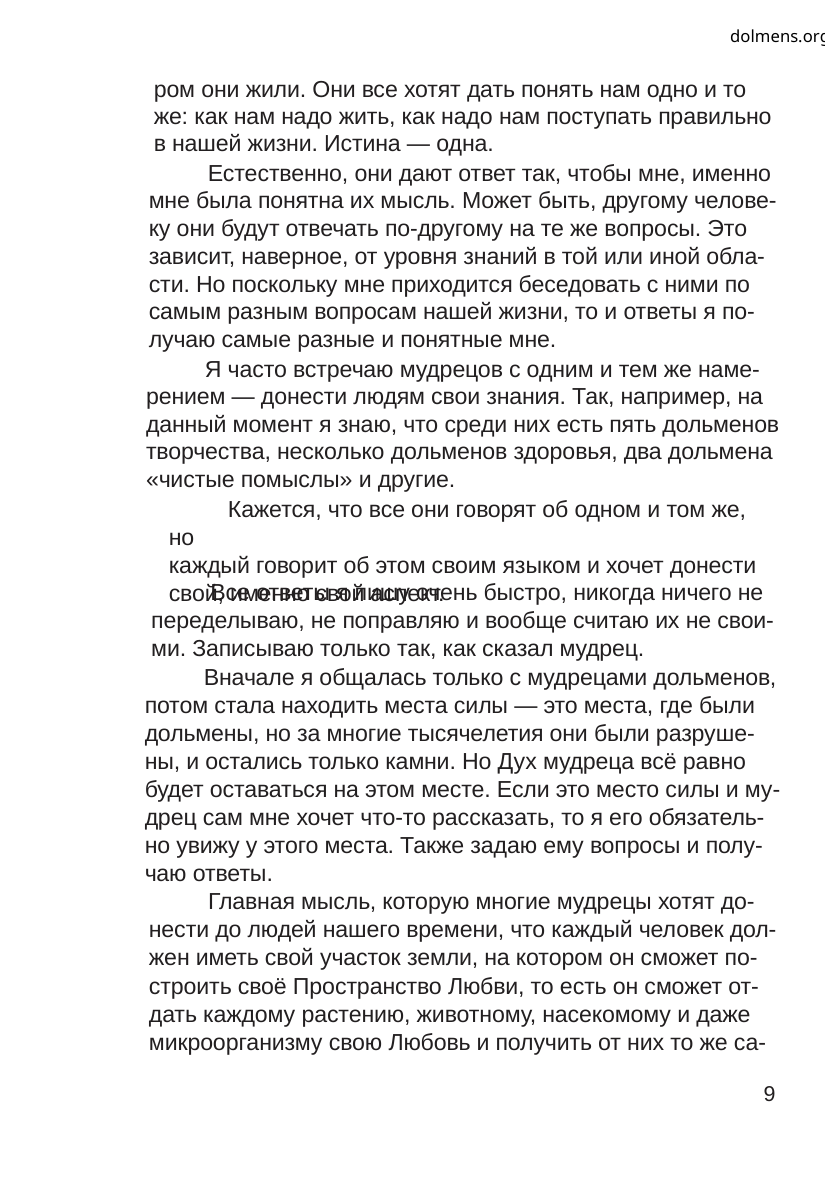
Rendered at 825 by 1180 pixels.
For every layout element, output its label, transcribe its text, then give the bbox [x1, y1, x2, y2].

text_box dolmens.org [730, 27, 825, 66]
text_box Естественно, они дают ответ так, чтобы мне, именно мне была понятна их мысль. Может быть, другому челове- ку они будут отвечать по-другому на те же вопросы. Это зависит, наверное, от уровня знаний в той или иной обла- сти. Но поскольку мне приходится беседовать с ними по самым разным вопросам нашей жизни, то и ответы я по- лучаю самые разные и понятные мне. [148, 158, 777, 354]
text_box Вначале я общалась только с мудрецами дольменов, потом стала находить места силы — это места, где были дольмены, но за многие тысячелетия они были разруше- ны, и остались только камни. Но Дух мудреца всё равно будет оставаться на этом месте. Если это место силы и му- дрец сам мне хочет что-то рассказать, то я его обязатель- но увижу у этого места. Также задаю ему вопросы и полу- чаю ответы. [144, 662, 781, 914]
text_box Все ответы я пишу очень быстро, никогда ничего не переделываю, не поправляю и вообще считаю их не свои- ми. Записываю только так, как сказал мудрец. [151, 577, 774, 662]
text_box Главная мысль, которую многие мудрецы хотят до- нести до людей нашего времени, что каждый человек дол- жен иметь свой участок земли, на котором он сможет по- строить своё Пространство Любви, то есть он сможет от- дать каждому растению, животному, насекомому и даже микроорганизму свою Любовь и получить от них то же са- [148, 885, 776, 1084]
text_box Кажется, что все они говорят об одном и том же, но каждый говорит об этом своим языком и хочет донести свой, именно свой аспект. [168, 493, 757, 577]
text_box 9 [763, 1079, 776, 1132]
text_box Я часто встречаю мудрецов с одним и тем же наме- рением — донести людям свои знания. Так, например, на данный момент я знаю, что среди них есть пять дольменов творчества, несколько дольменов здоровья, два дольмена «чистые помыслы» и другие. [146, 354, 779, 520]
text_box ром они жили. Они все хотят дать понять нам одно и то же: как нам надо жить, как надо нам поступать правильно в нашей жизни. Истина — одна. [153, 74, 772, 158]
